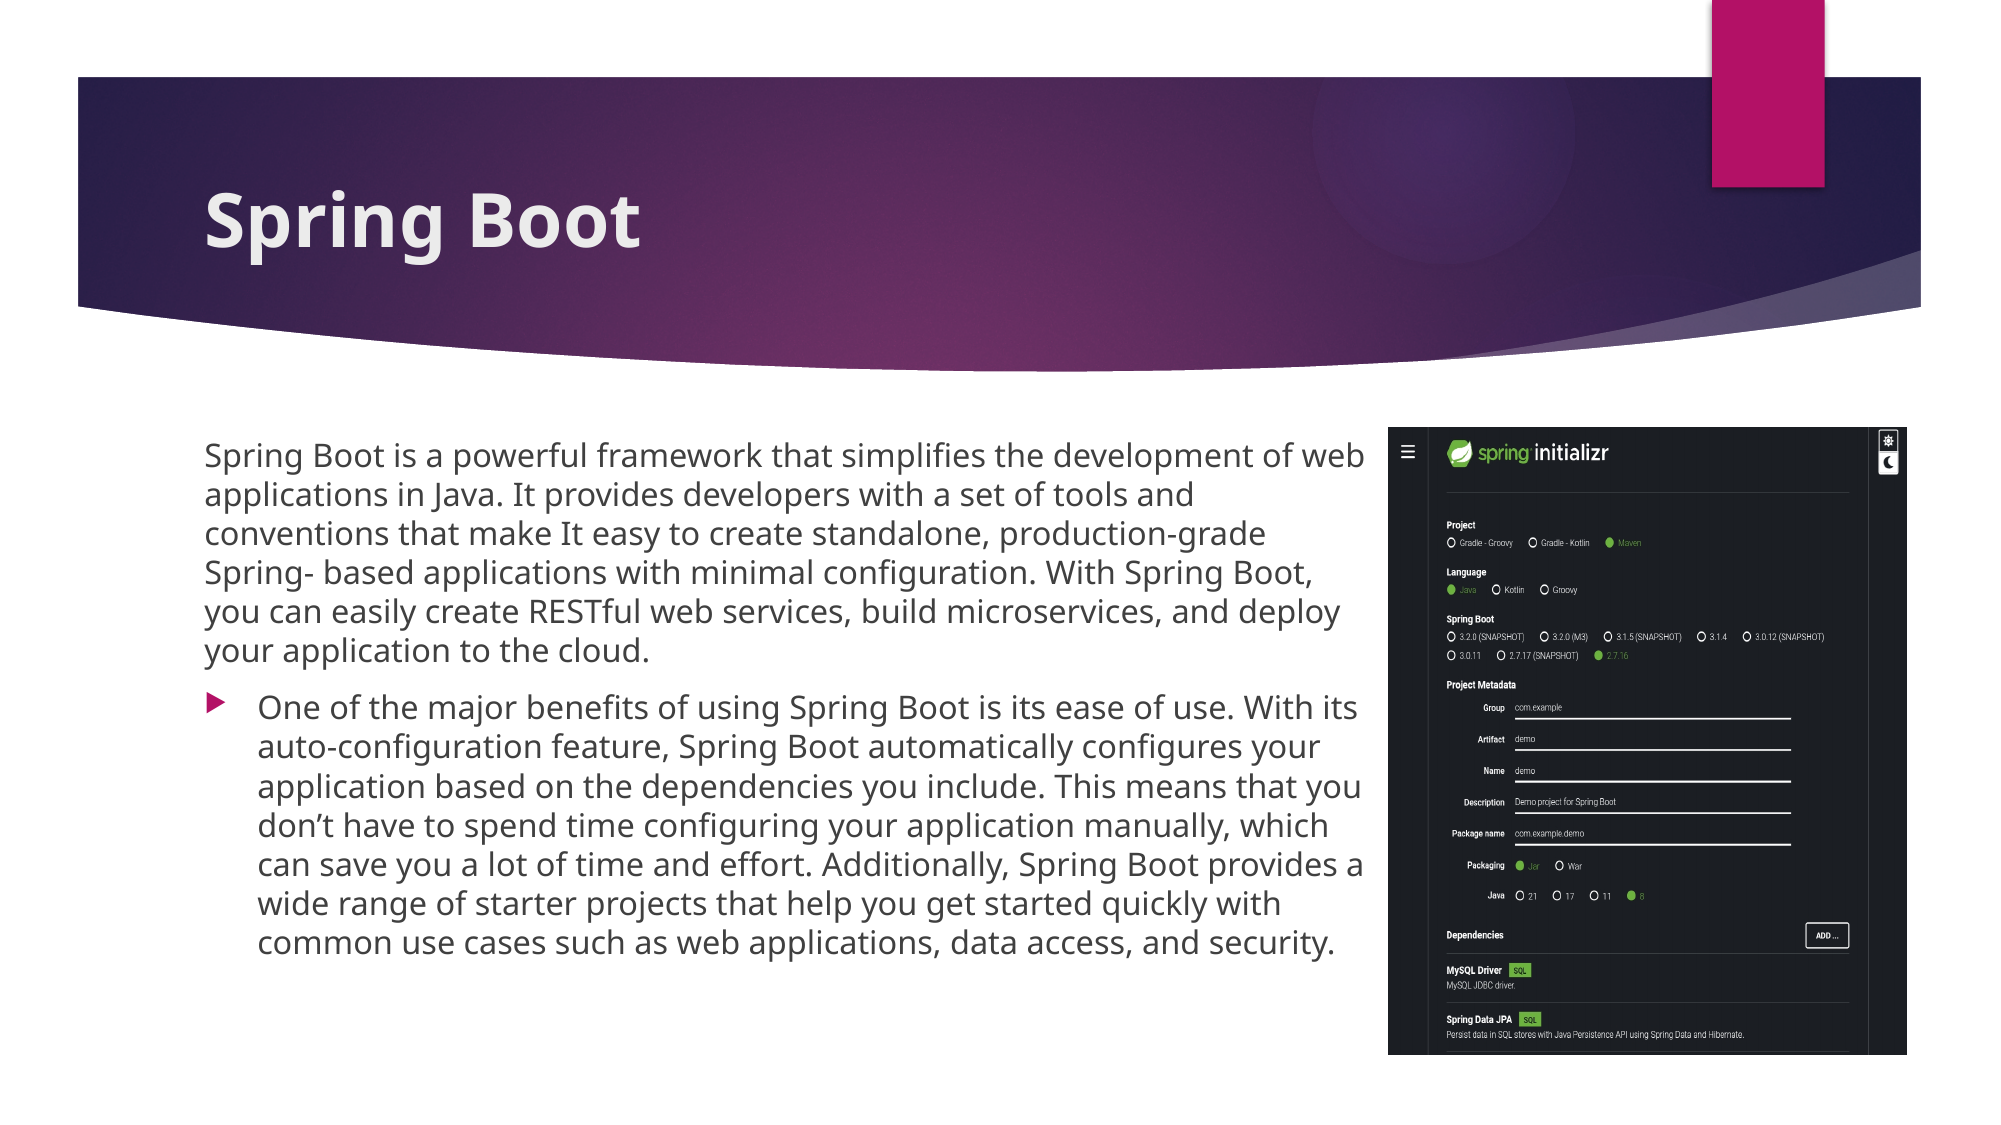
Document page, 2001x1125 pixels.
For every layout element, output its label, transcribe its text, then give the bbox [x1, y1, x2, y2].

list Spring Boot is a powerful framework that simplifies the development of web applications in Java. It provides developers with a set of tools and conventions that make It easy to create standalone, production-grade Spring- based applications with minimal configuration. With Spring Boot, you can easily create RESTful web services, build microservices, and deploy your application to the cloud. One of the major benefits of using Spring Boot is its ease of use. With its auto-configuration feature, Spring Boot automatically configures your application based on the dependencies you include. This means that you don’t have to spend time configuring your application manually, which can save you a lot of time and effort. Additionally, Spring Boot provides a wide range of starter projects that help you get started quickly with common use cases such as web applications, data access, and security. [189, 427, 1386, 988]
picture [1388, 426, 1908, 1055]
title Spring Boot [189, 159, 1627, 276]
